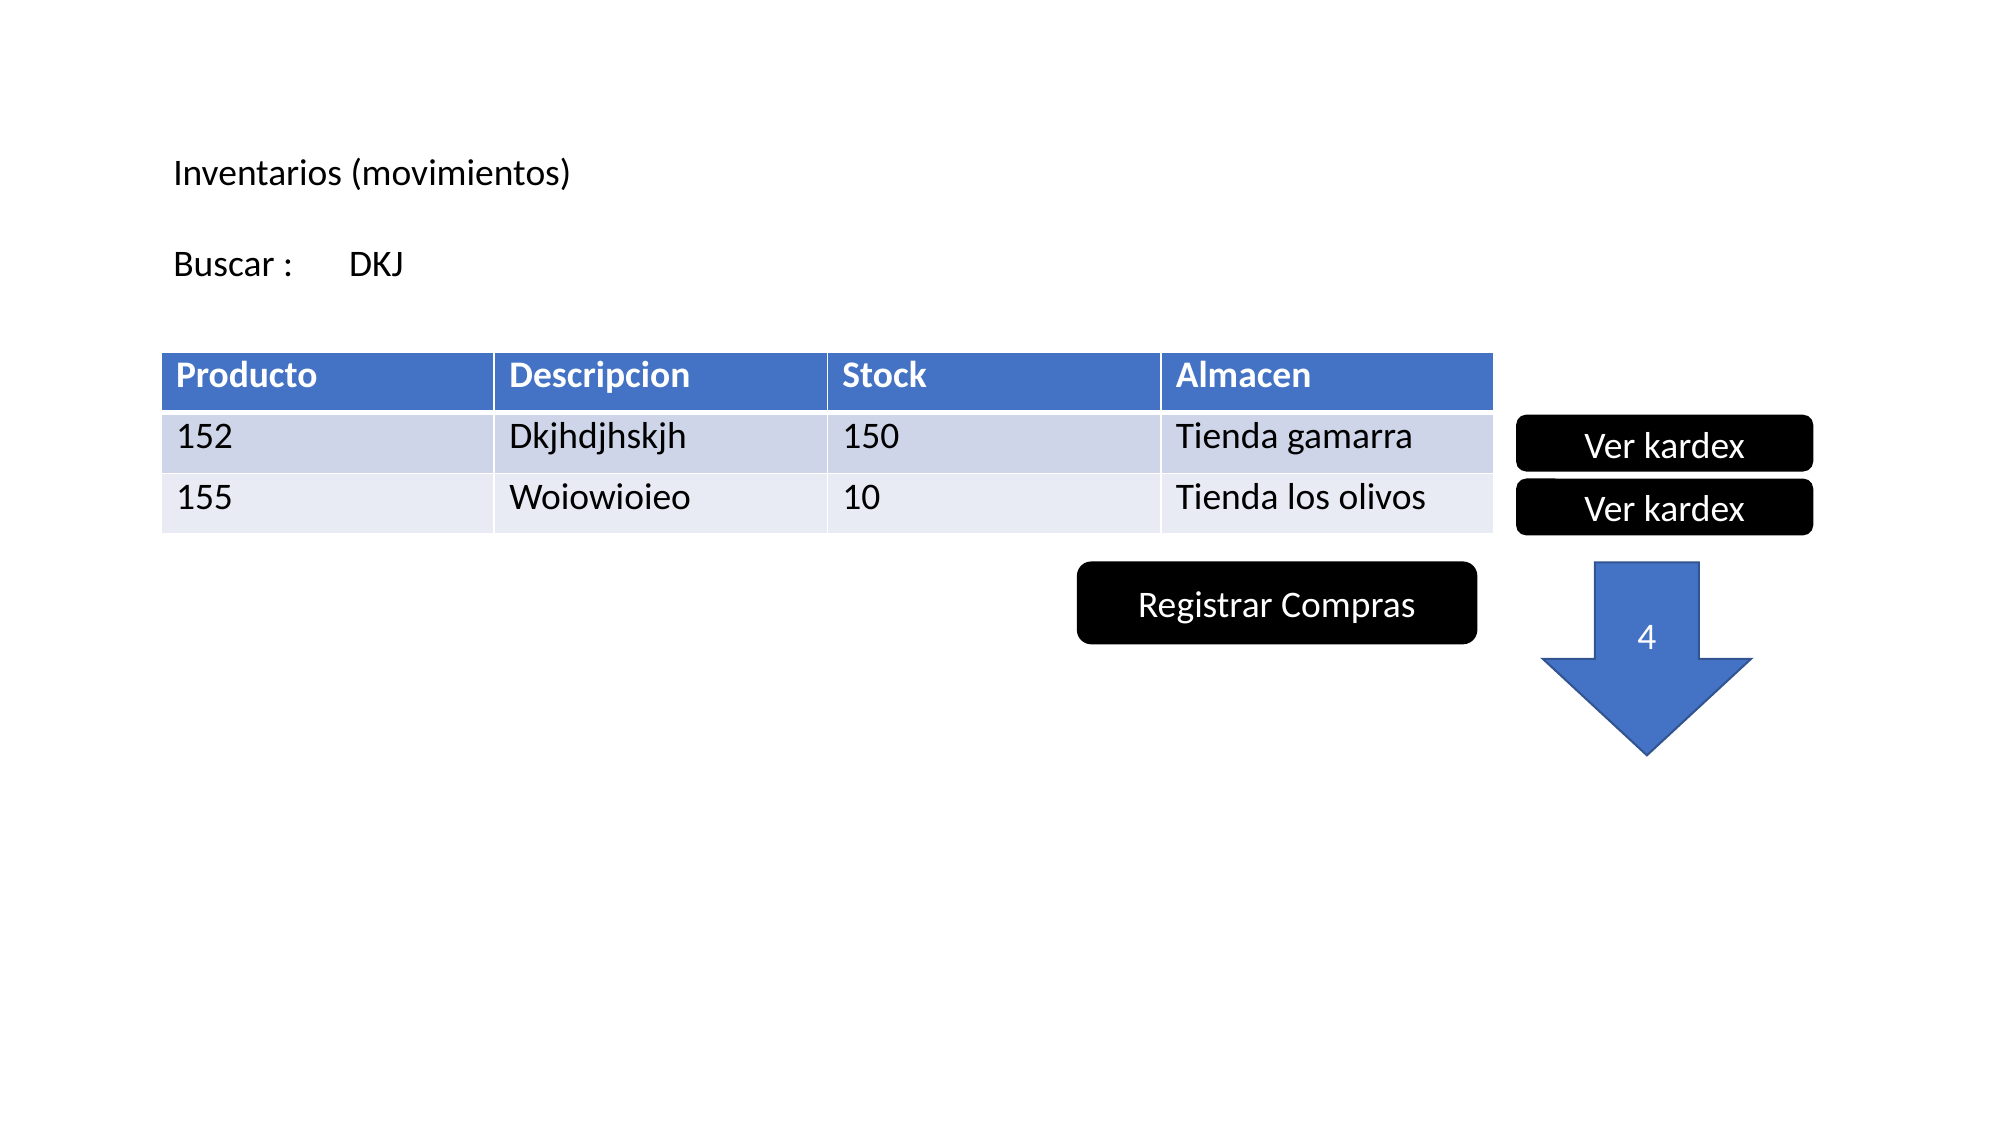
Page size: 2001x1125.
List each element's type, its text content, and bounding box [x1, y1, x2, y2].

text_box 4 [1540, 561, 1754, 757]
text_box Buscar : [158, 231, 314, 292]
table_header Producto [162, 353, 493, 410]
text_box Ver kardex [1516, 414, 1814, 472]
text_box Inventarios (movimientos) [158, 140, 1159, 201]
table_cell Woiowioieo [495, 474, 827, 533]
table_cell 155 [162, 474, 493, 533]
table_cell Dkjhdjhskjh [495, 415, 827, 473]
table_cell Tienda los olivos [1162, 474, 1493, 533]
table_cell 152 [162, 415, 493, 473]
text_box Registrar Compras [1076, 561, 1478, 645]
table_header Almacen [1162, 353, 1493, 410]
table_cell 150 [828, 415, 1160, 473]
text_box Ver kardex [1516, 478, 1814, 536]
table_header Descripcion [495, 353, 827, 410]
table_header Stock [828, 353, 1160, 410]
table_cell Tienda gamarra [1162, 415, 1493, 473]
table_cell 10 [828, 474, 1160, 533]
text_box DKJ [334, 231, 490, 291]
